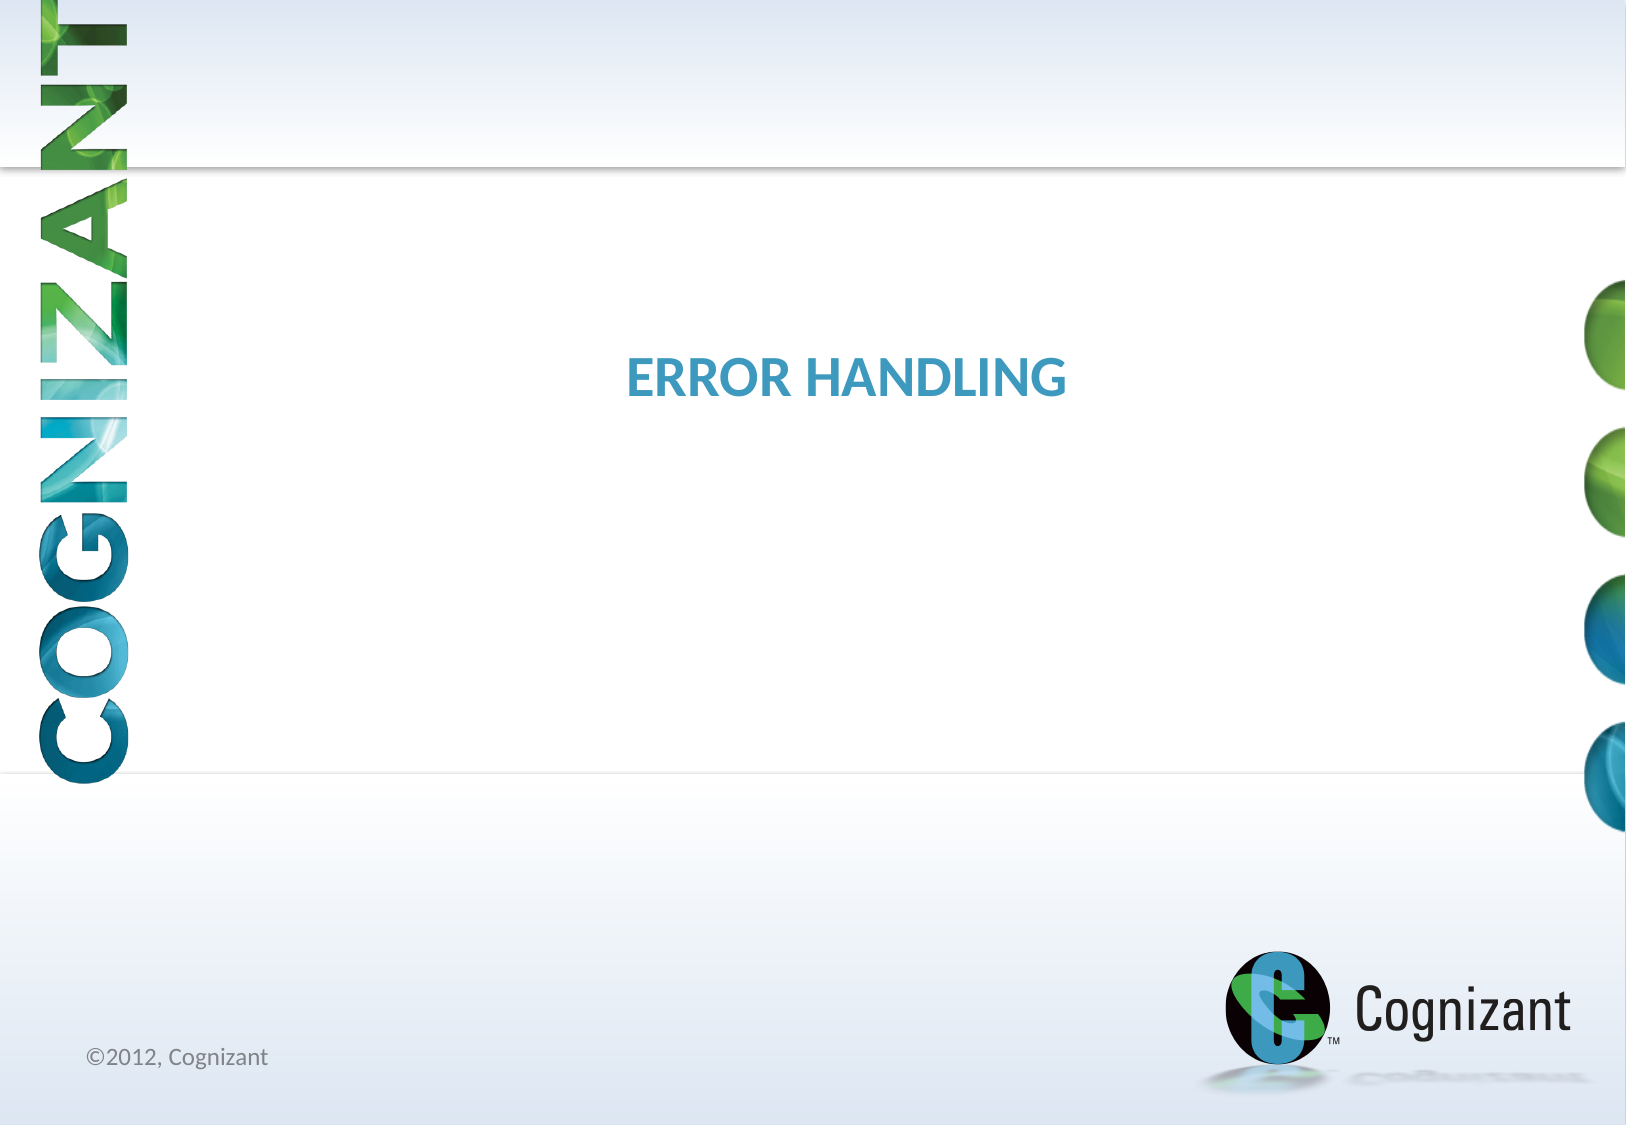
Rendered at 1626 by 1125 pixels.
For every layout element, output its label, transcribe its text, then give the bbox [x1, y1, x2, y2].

picture [1578, 274, 1625, 839]
picture [33, 0, 136, 791]
title ERROR HANDLING [230, 328, 1464, 613]
picture [1151, 938, 1625, 1125]
